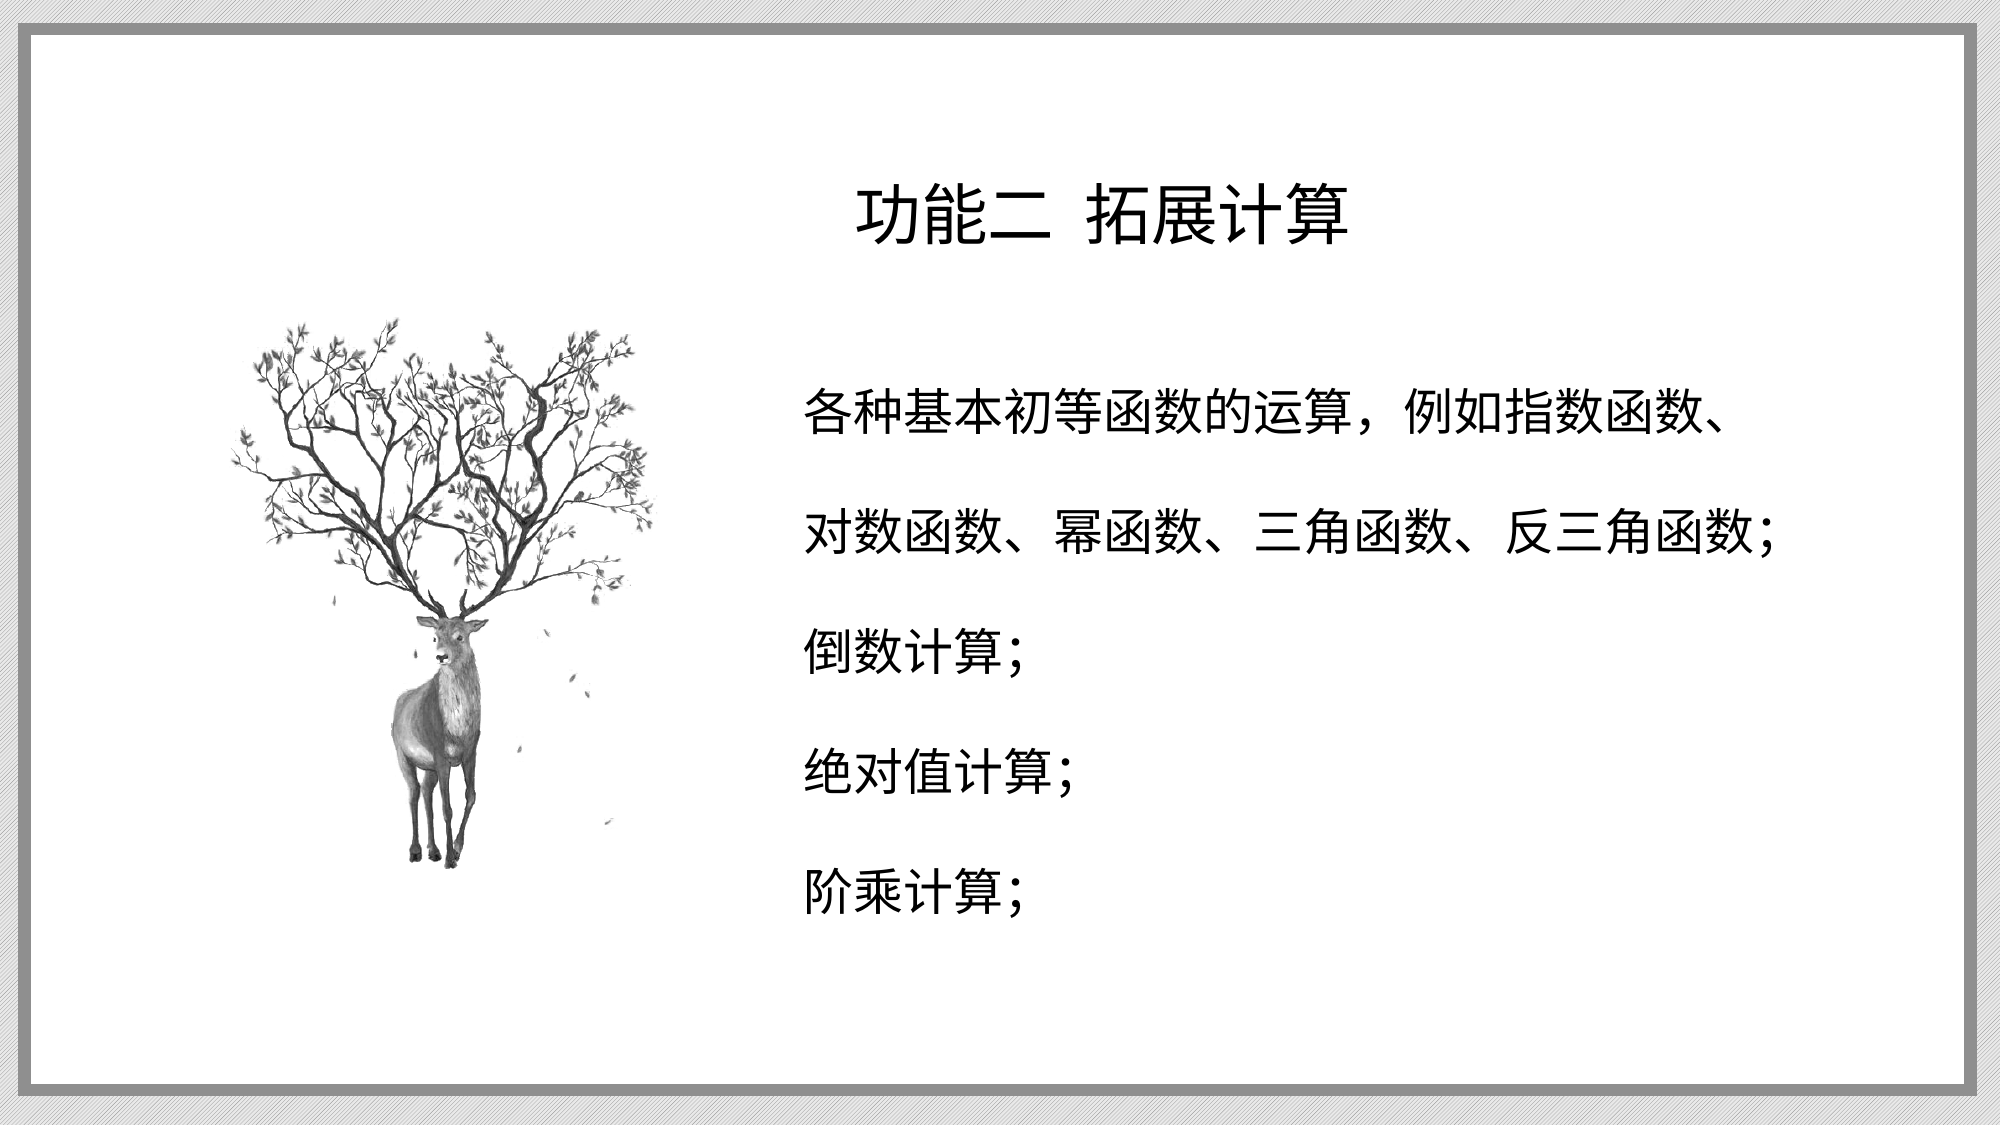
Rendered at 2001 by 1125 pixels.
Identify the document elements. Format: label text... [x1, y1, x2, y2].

picture [215, 280, 688, 948]
text_box [23, 28, 1971, 1091]
text_box 功能二 拓展计算 [788, 165, 1418, 260]
text_box 各种基本初等函数的运算，例如指数函数、对数函数、幂函数、三角函数、反三角函数； 倒数计算； 绝对值计算； 阶乘计算； [788, 312, 1807, 928]
